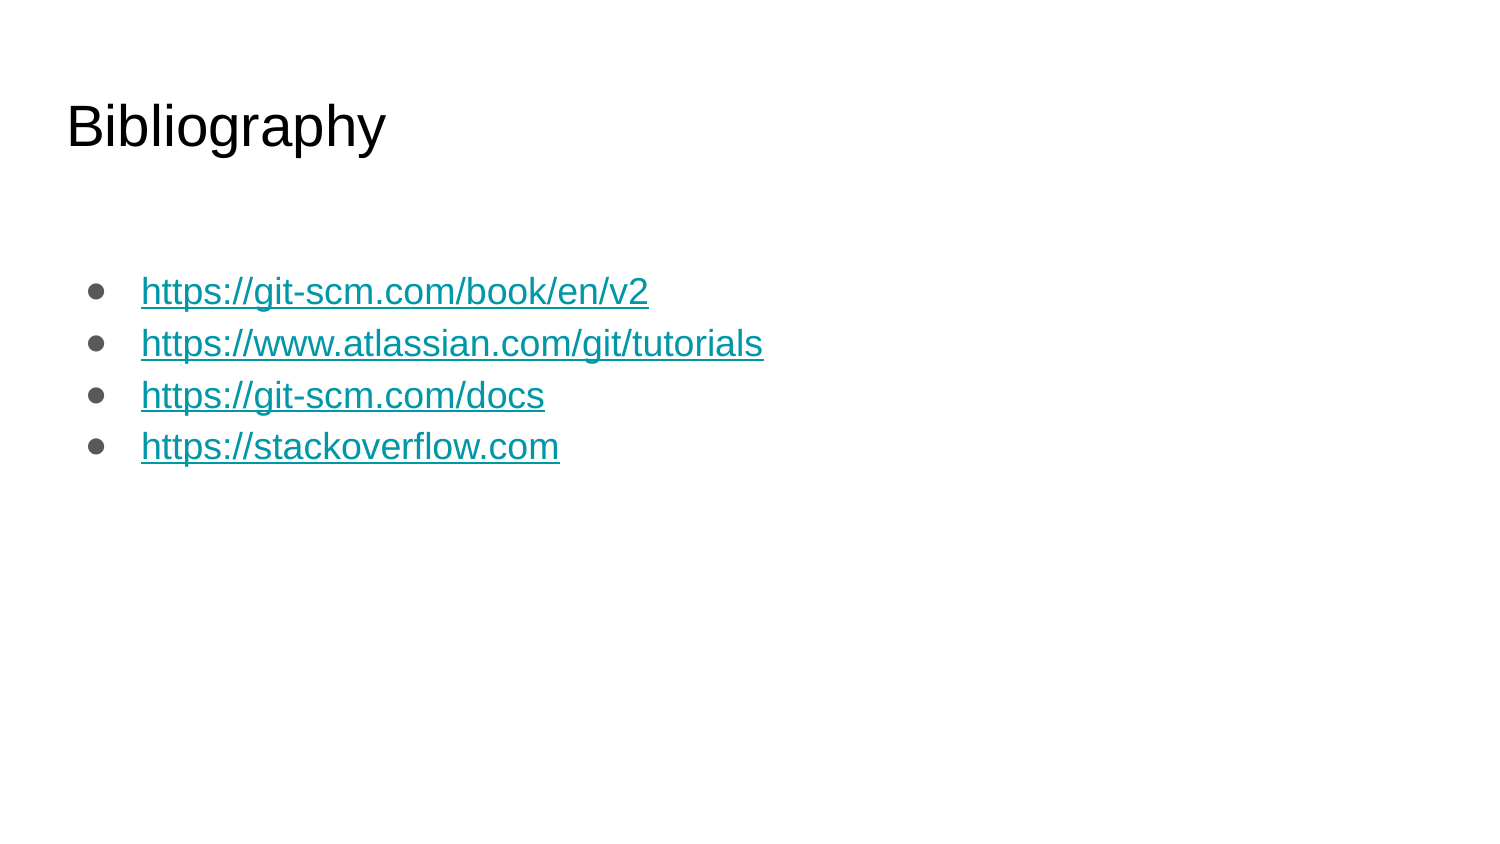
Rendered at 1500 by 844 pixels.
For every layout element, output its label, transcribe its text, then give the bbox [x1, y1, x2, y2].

title Bibliography [51, 72, 1449, 167]
list https://git-scm.com/book/en/v2 https://www.atlassian.com/git/tutorials https://git-scm.com/docs https://stackoverflow.com [51, 245, 1449, 750]
